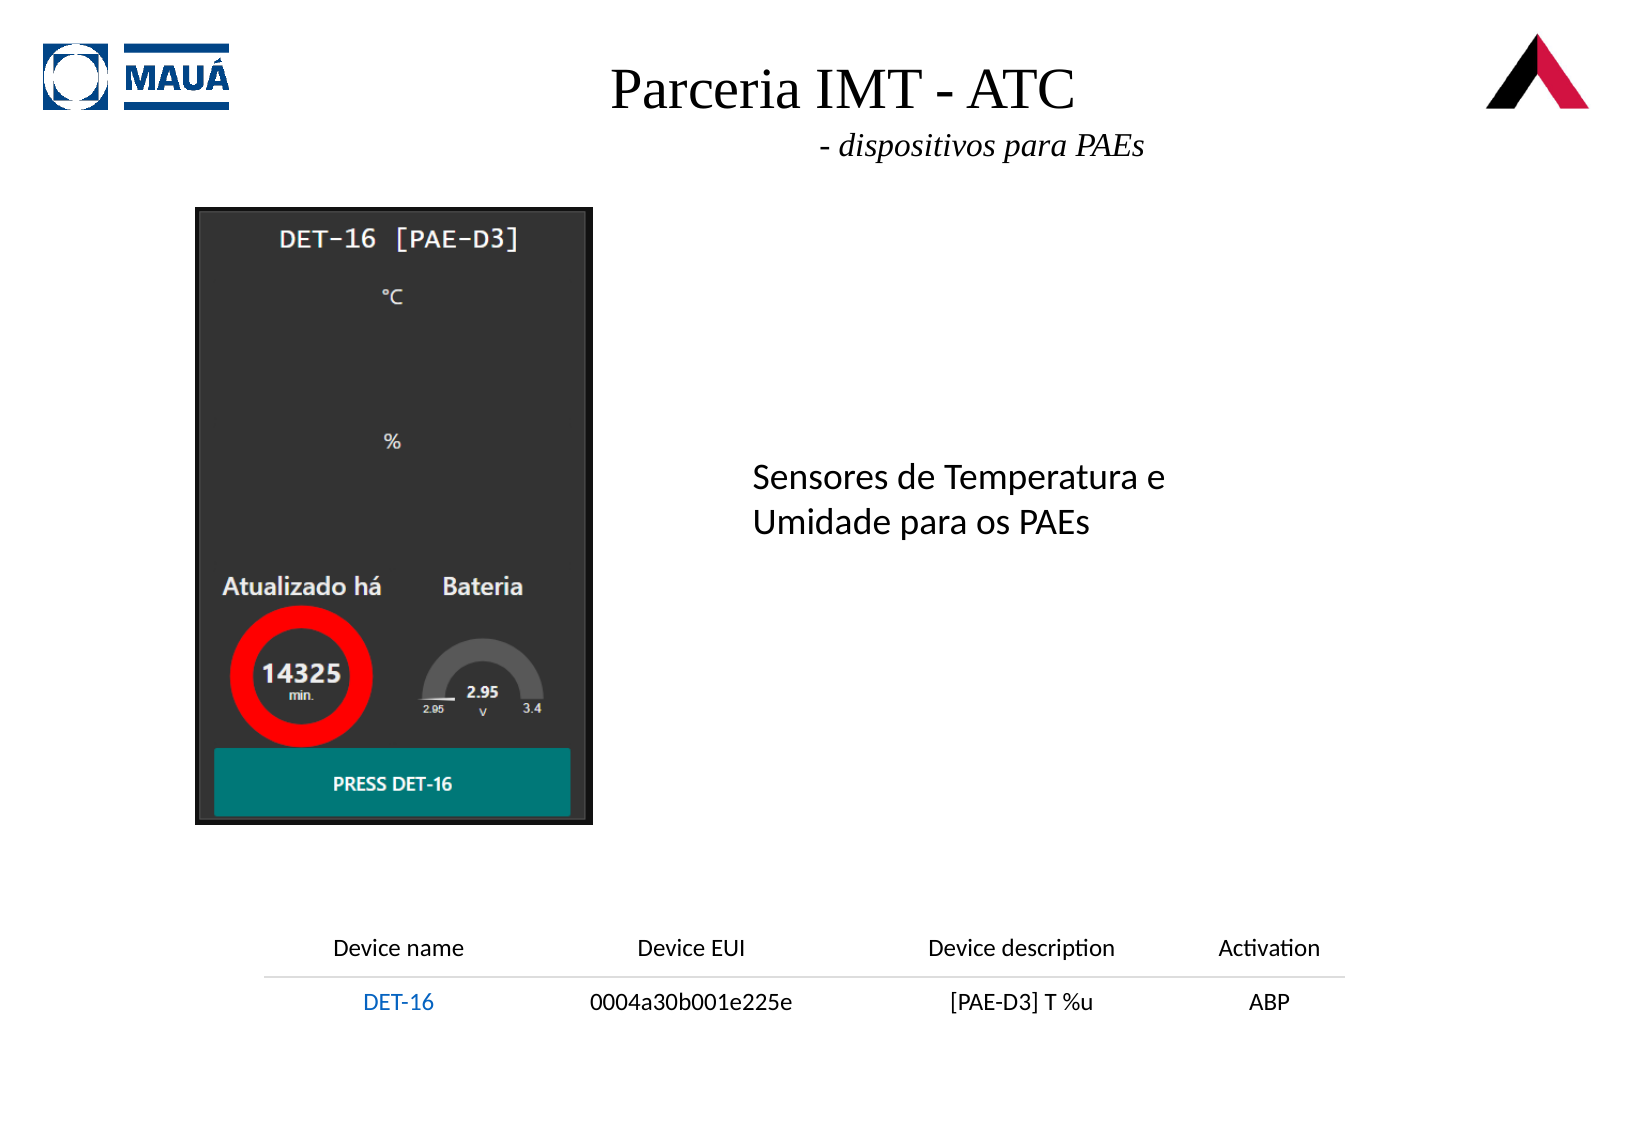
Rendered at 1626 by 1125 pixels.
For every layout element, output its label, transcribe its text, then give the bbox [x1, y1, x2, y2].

text_box - dispositivos para PAEs [804, 115, 1161, 171]
table_cell DET-16 [264, 978, 534, 1031]
picture [43, 43, 229, 110]
text_box Sensores de Temperatura e Umidade para os PAEs [738, 445, 1277, 550]
table_header Activation [1194, 923, 1345, 976]
text_box Parceria IMT - ATC [595, 43, 1092, 128]
table_cell [PAE-D3] T %u [850, 978, 1194, 1031]
table_cell 0004a30b001e225e [534, 978, 850, 1031]
picture [195, 207, 593, 825]
table_header Device description [850, 923, 1194, 976]
table_cell ABP [1194, 978, 1345, 1031]
table_header Device EUI [534, 923, 850, 976]
table_header Device name [264, 923, 534, 976]
picture [1485, 31, 1591, 110]
